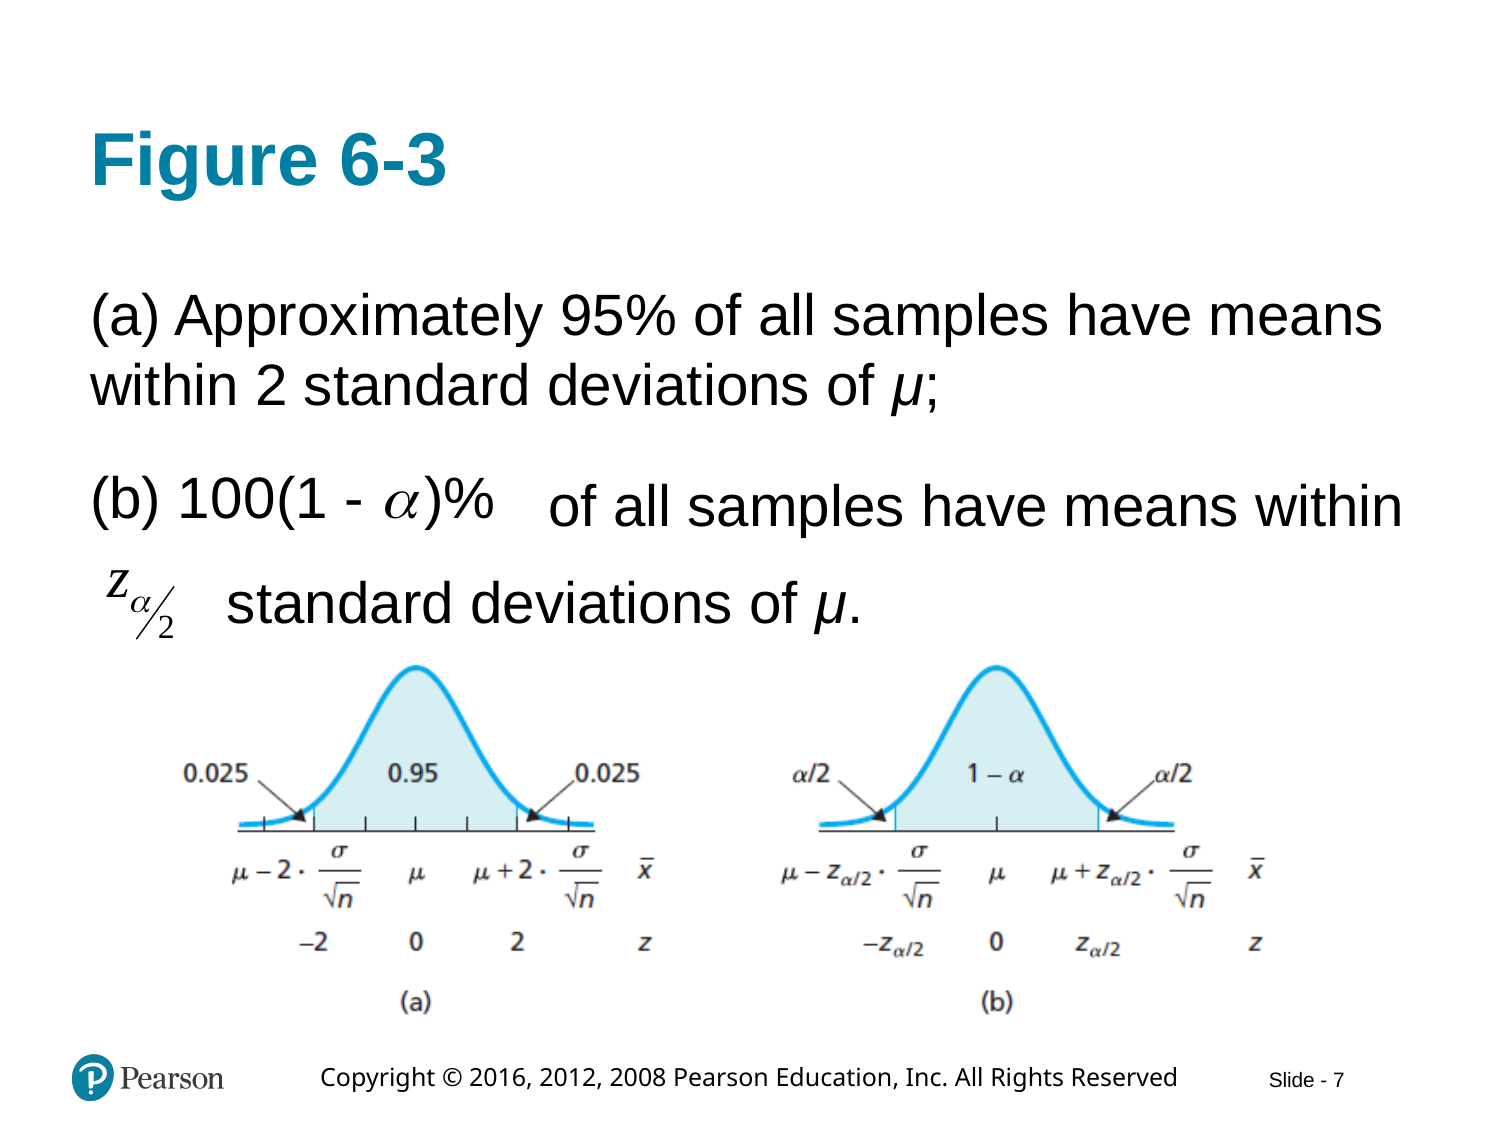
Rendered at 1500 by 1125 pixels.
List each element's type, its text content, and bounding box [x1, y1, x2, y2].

picture [80, 1063, 106, 1088]
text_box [100, 547, 181, 644]
list (b) [75, 445, 181, 531]
picture [72, 1054, 88, 1070]
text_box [179, 470, 518, 536]
list (a) Approximately 95% of all samples have means within 2 standard deviations of μ; [75, 262, 1425, 424]
picture [72, 1087, 83, 1101]
picture [157, 650, 1318, 1033]
title Figure 6-3 [75, 35, 1425, 216]
list standard deviations of μ. [211, 549, 907, 637]
list of all samples have means within [533, 452, 1425, 544]
picture [98, 1054, 224, 1101]
